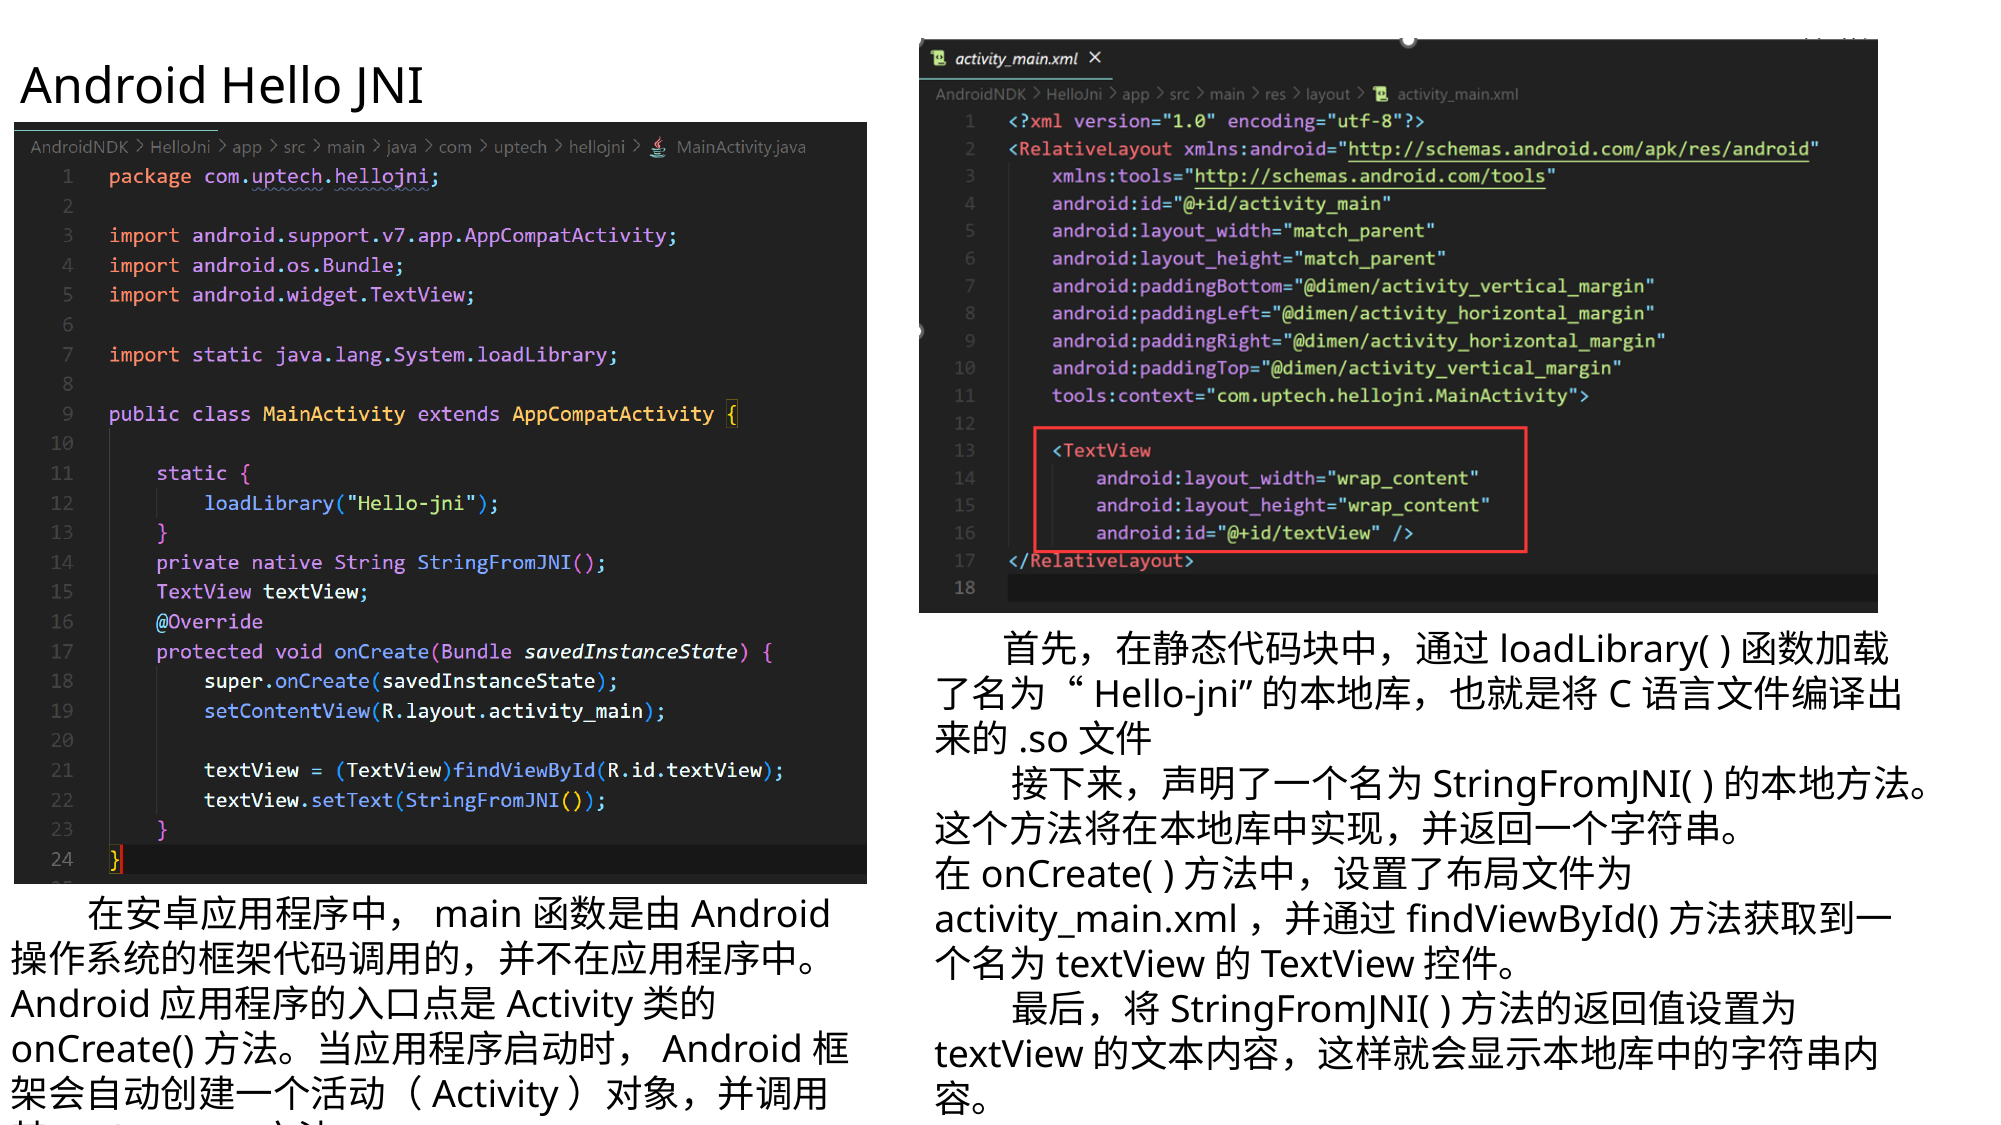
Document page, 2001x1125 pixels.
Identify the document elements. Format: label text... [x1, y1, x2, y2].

picture [919, 37, 1878, 613]
text_box 首先，在静态代码块中，通过loadLibrary( )函数加载了名为“Hello-jni”的本地库，也就是将C语言文件编译出来的.so文件 接下来，声明了一个名为StringFromJNI( )的本地方法。这个方法将在本地库中实现，并返回一个字符串。 在onCreate( )方法中，设置了布局文件为activity_main.xml，并通过findViewById()方法获取到一个名为textView的TextView控件。 最后，将StringFromJNI( )方法的返回值设置为textView的文本内容，这样就会显示本地库中的字符串内容。 [919, 617, 1930, 1125]
picture [14, 122, 867, 884]
text_box 在安卓应用程序中，main函数是由Android操作系统的框架代码调用的，并不在应用程序中。Android应用程序的入口点是Activity类的onCreate()方法。当应用程序启动时，Android框架会自动创建一个活动（Activity）对象，并调用其onCreate( )方法。 [0, 883, 867, 1125]
text_box Android Hello JNI [5, 46, 440, 122]
